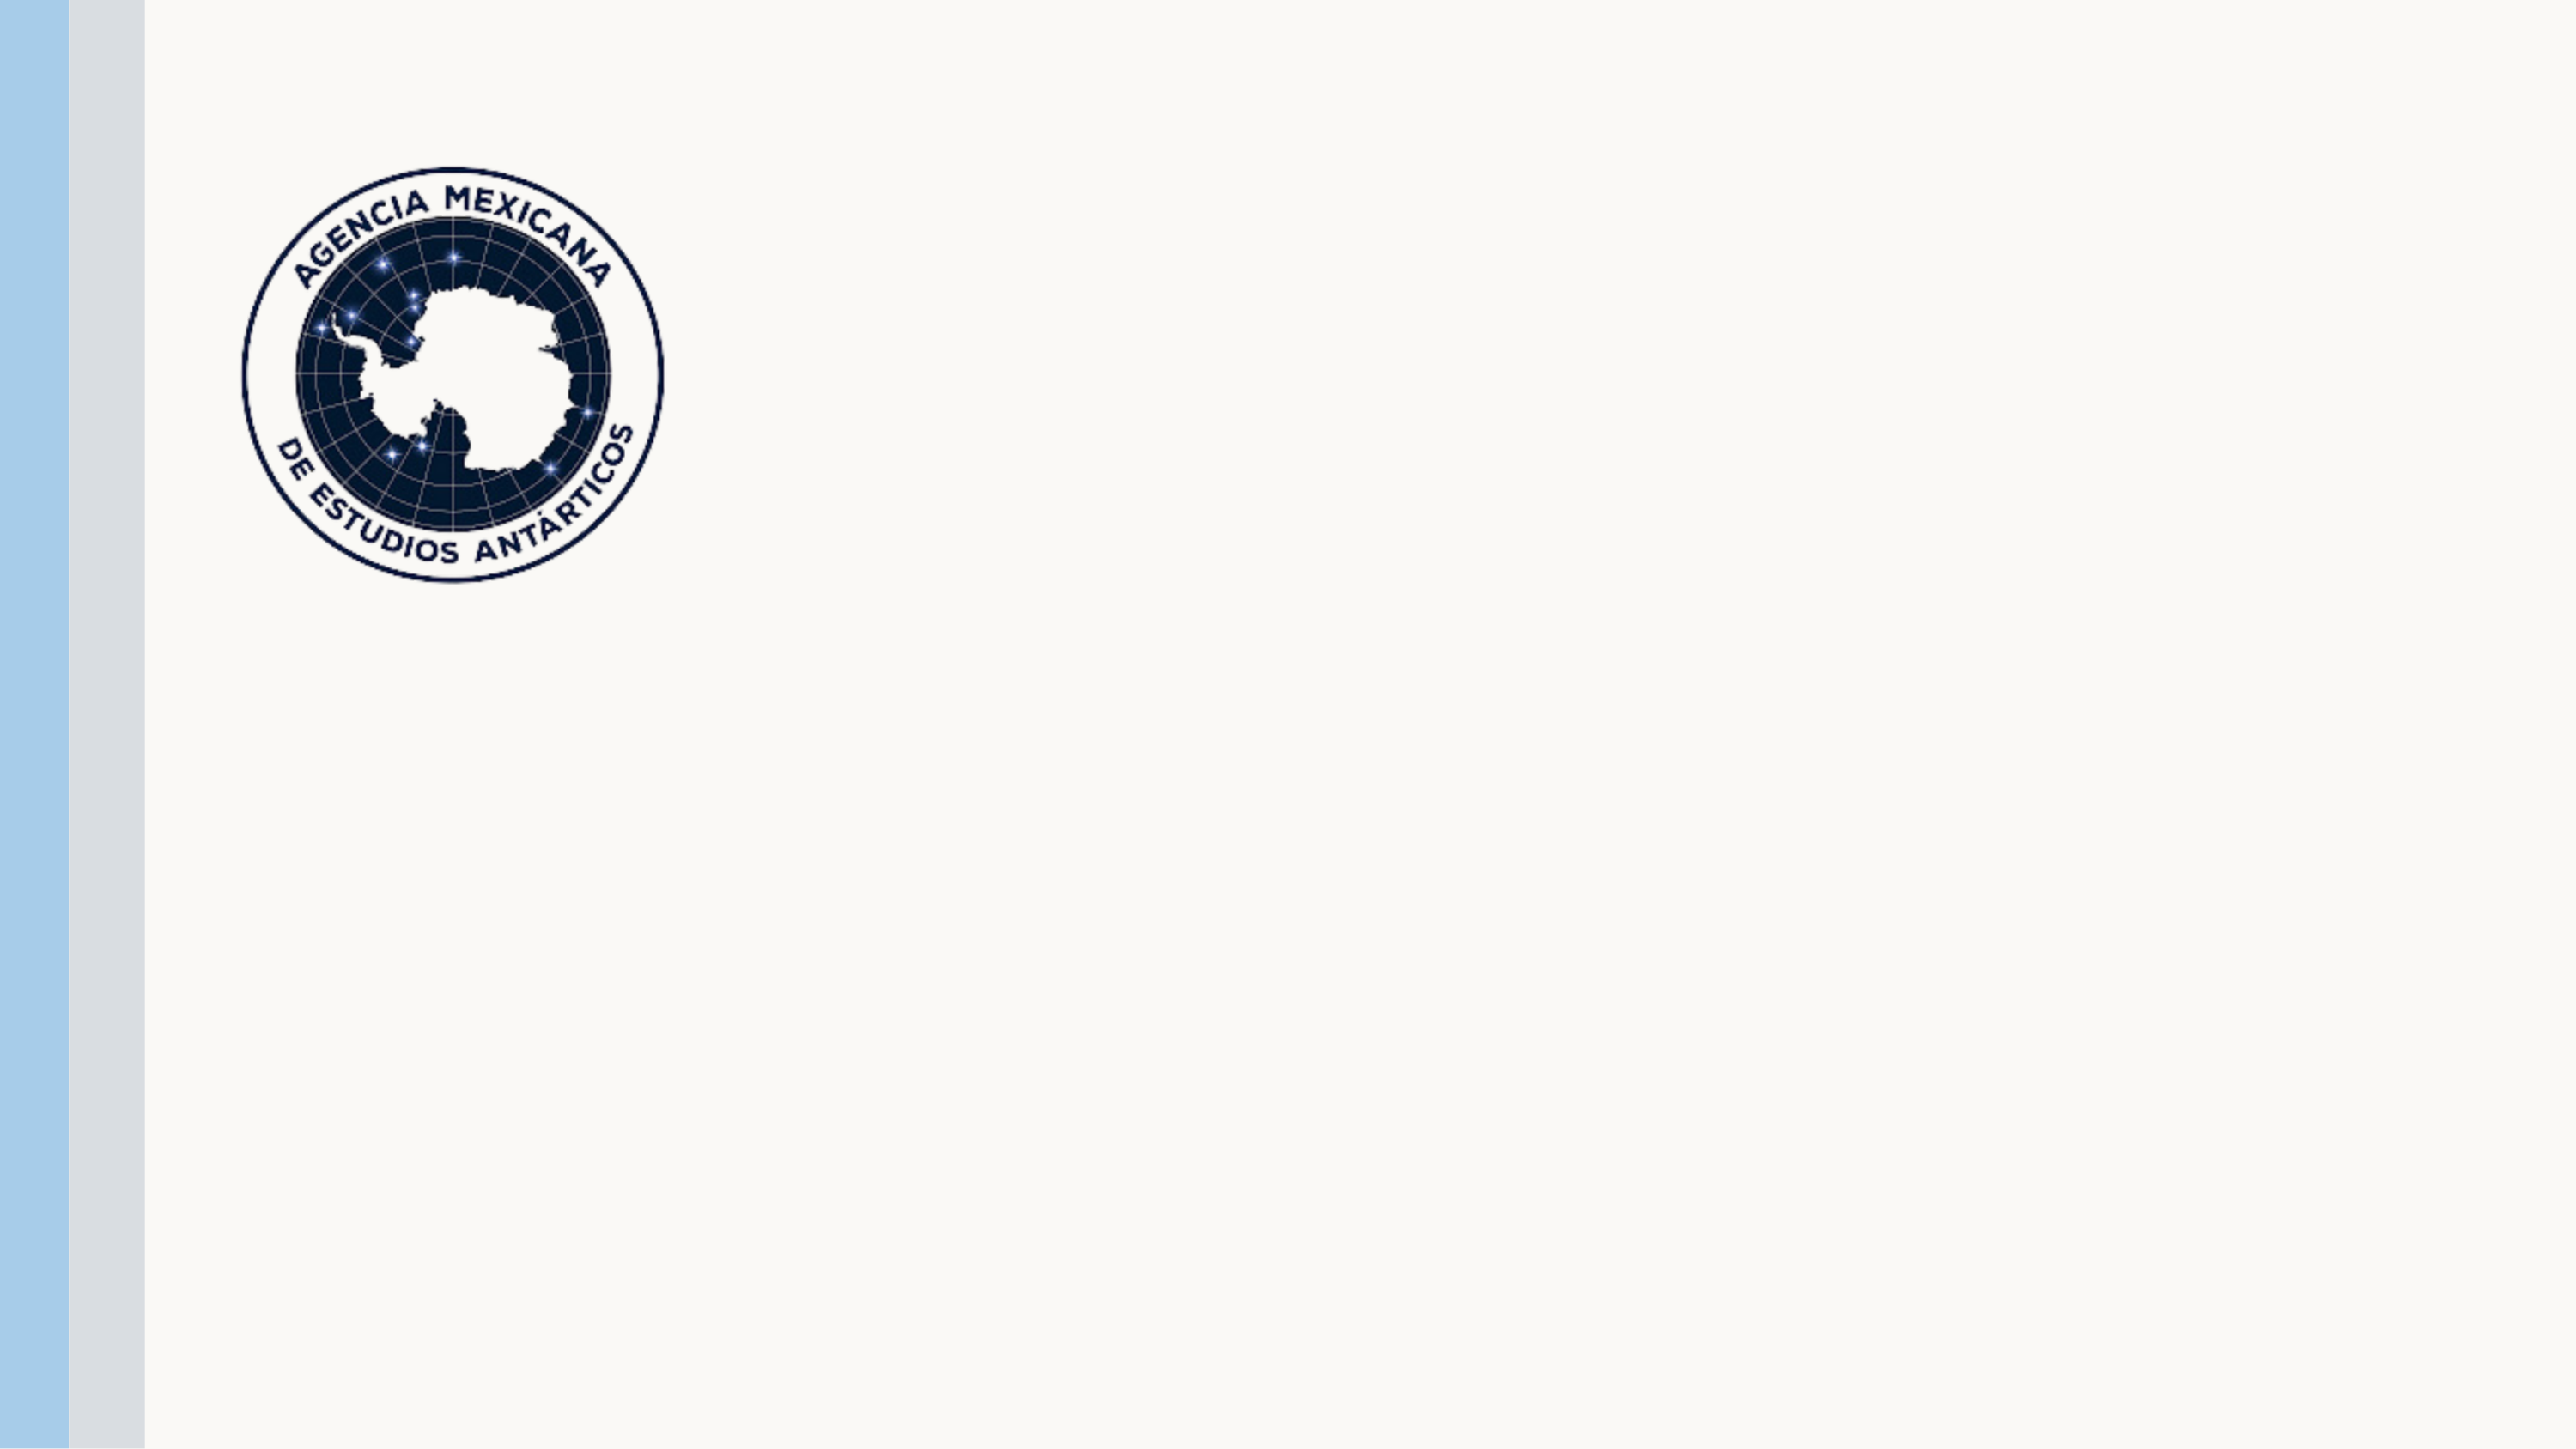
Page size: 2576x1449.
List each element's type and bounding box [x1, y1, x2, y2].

text_box [69, 0, 145, 1449]
text_box [234, 144, 683, 593]
text_box [0, 0, 69, 1449]
